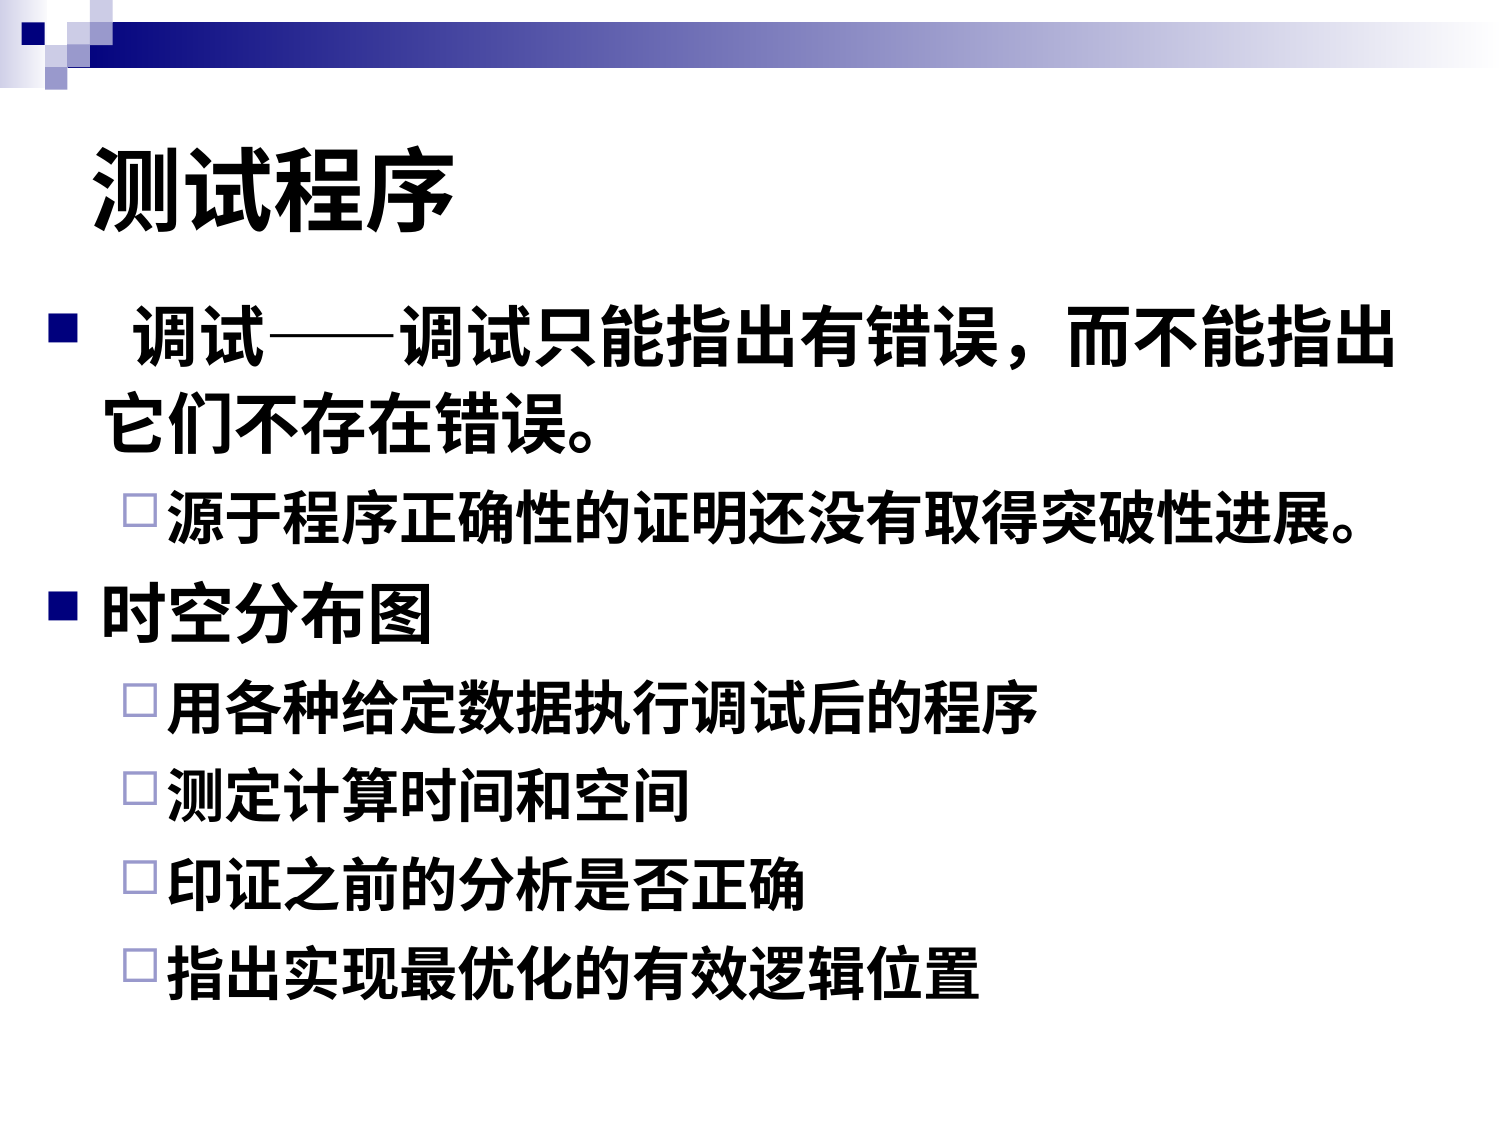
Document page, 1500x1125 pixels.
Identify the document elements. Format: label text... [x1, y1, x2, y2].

title 测试程序 [75, 75, 1425, 300]
list 调试——调试只能指出有错误，而不能指出它们不存在错误。 源于程序正确性的证明还没有取得突破性进展。 时空分布图 用各种给定数据执行调试后的程序 测定计算时间和空间 印证之前的分析是否正确 指出实现最优化的有效逻辑位置 [29, 278, 1424, 1079]
